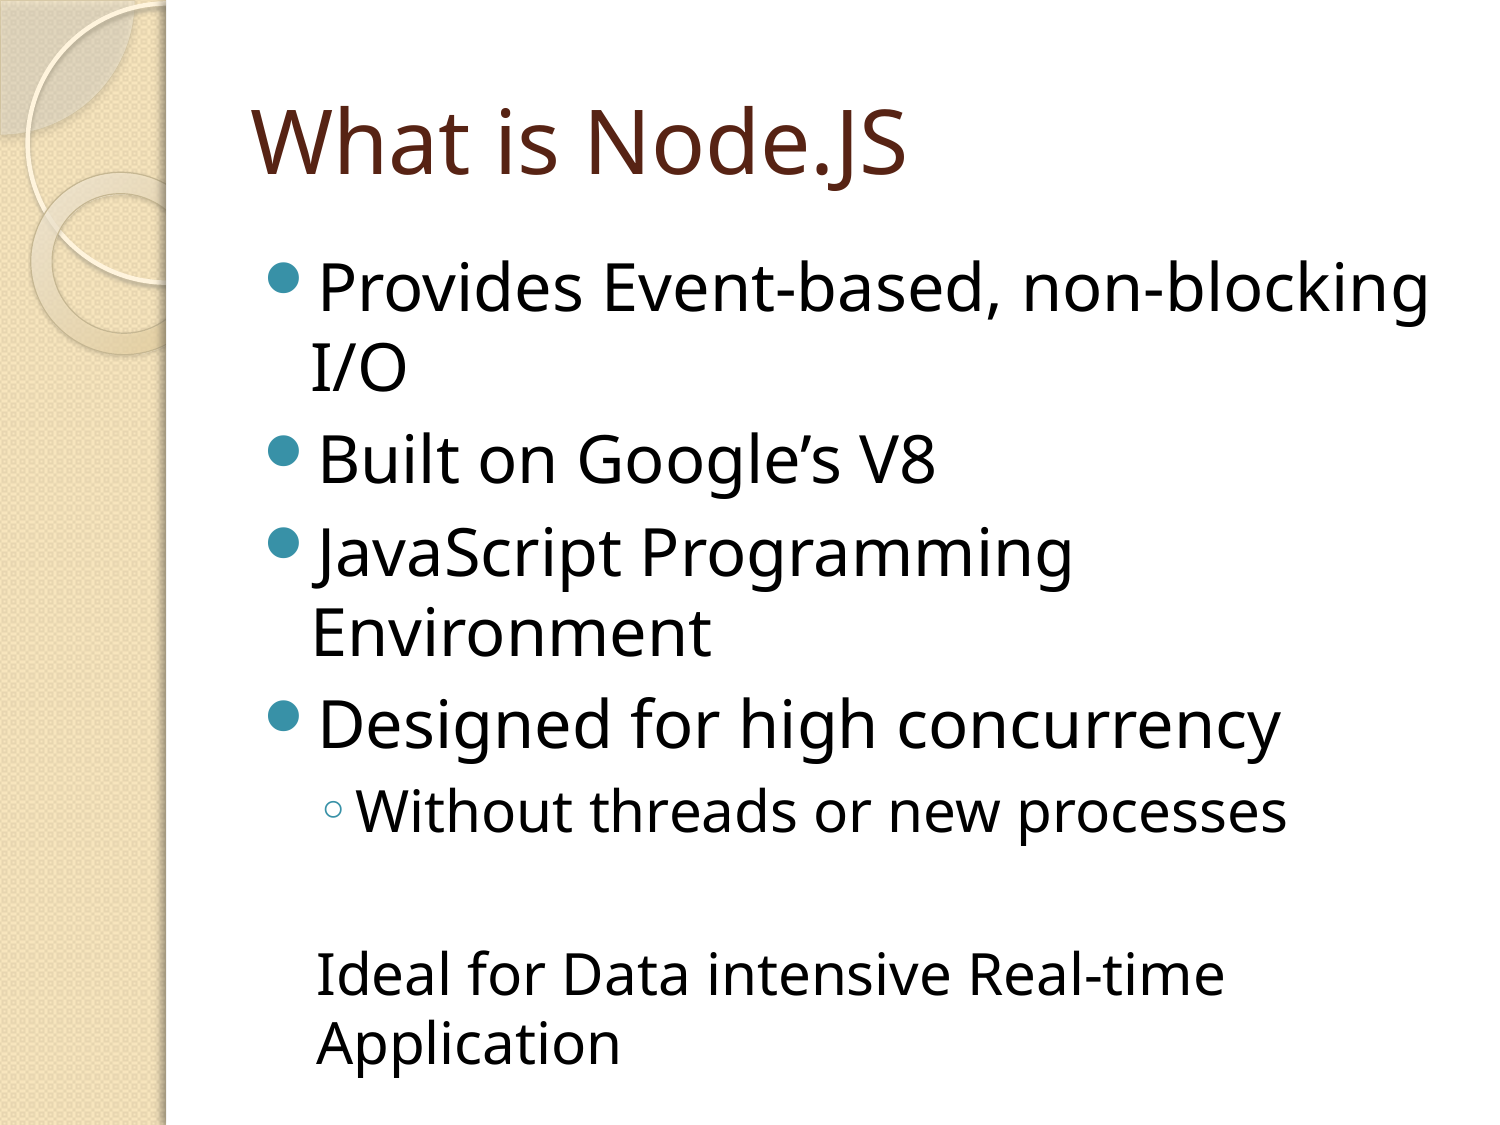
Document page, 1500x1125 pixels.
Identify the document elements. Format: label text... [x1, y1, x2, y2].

title What is Node.JS [235, 45, 1466, 233]
list Provides Event-based, non-blocking I/O Built on Google’s V8 JavaScript Programming Environment Designed for high concurrency Without threads or new processes Ideal for Data intensive Real-time Application [235, 237, 1466, 1025]
